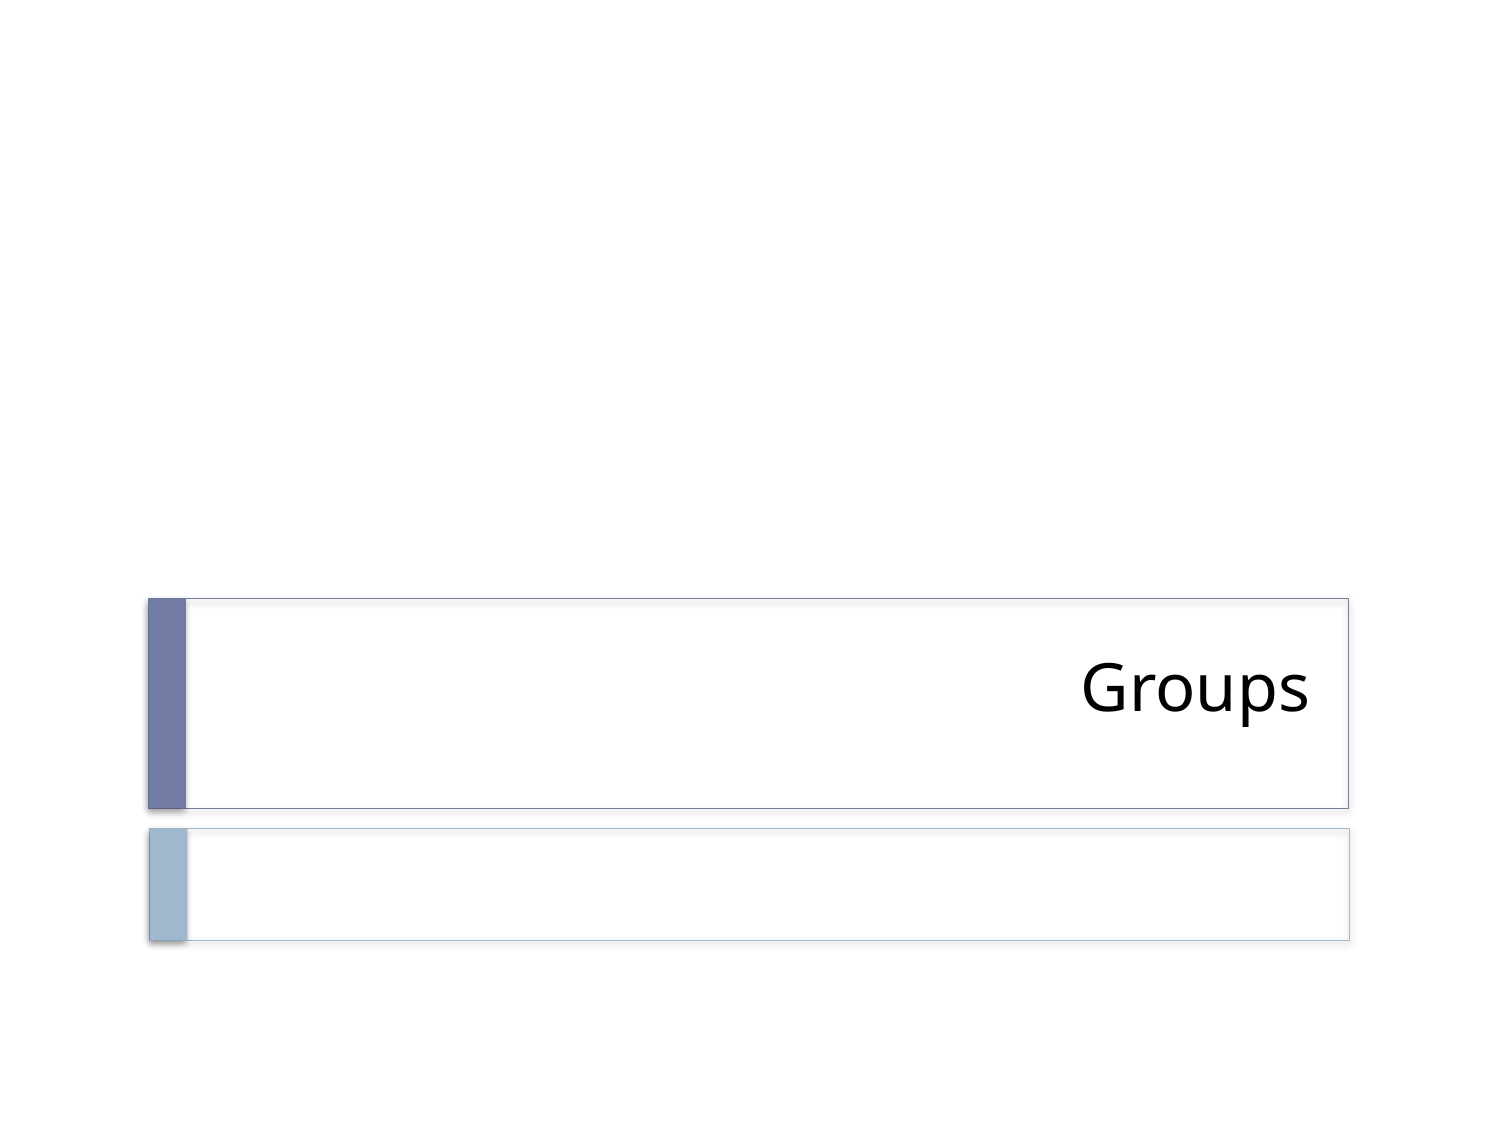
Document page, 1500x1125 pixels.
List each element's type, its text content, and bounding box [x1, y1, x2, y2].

title Groups [200, 637, 1325, 800]
